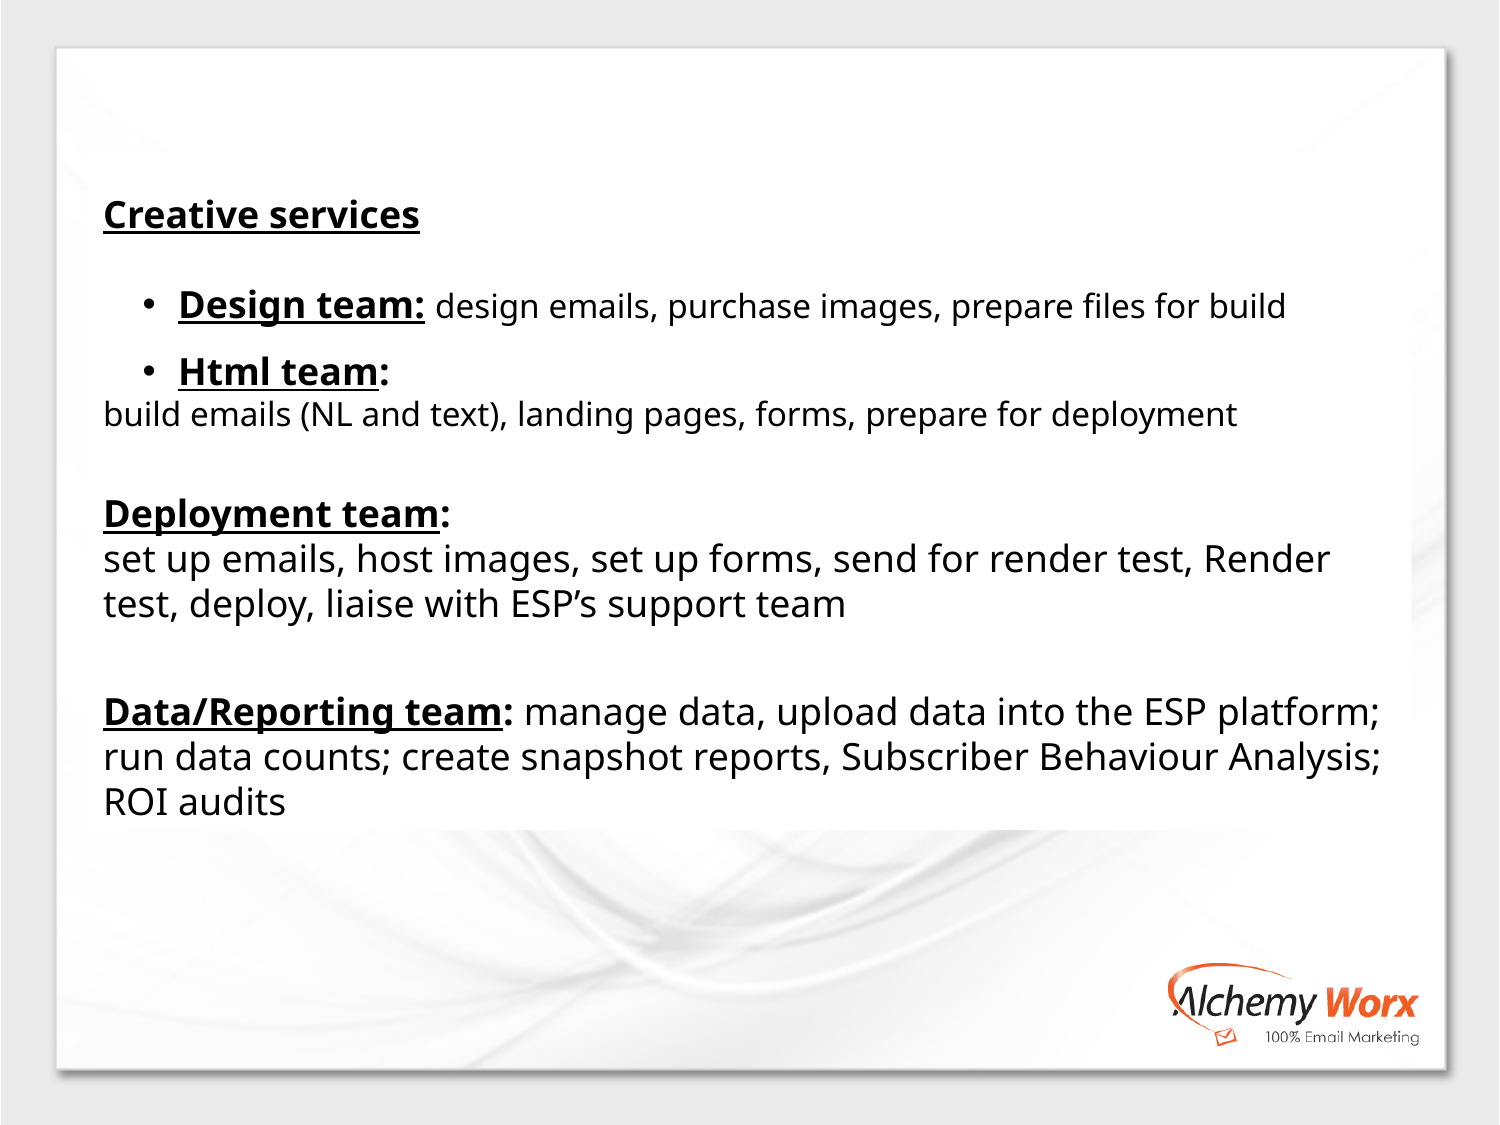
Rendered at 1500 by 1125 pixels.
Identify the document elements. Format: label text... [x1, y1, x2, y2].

text_box Creative services Design team: design emails, purchase images, prepare files for build Html team: build emails (NL and text), landing pages, forms, prepare for deployment Deployment team: set up emails, host images, set up forms, send for render test, Render test, deploy, liaise with ESP’s support team Data/Reporting team: manage data, upload data into the ESP platform; run data counts; create snapshot reports, Subscriber Behaviour Analysis; ROI audits [88, 153, 1412, 831]
picture [1, 0, 1499, 1125]
